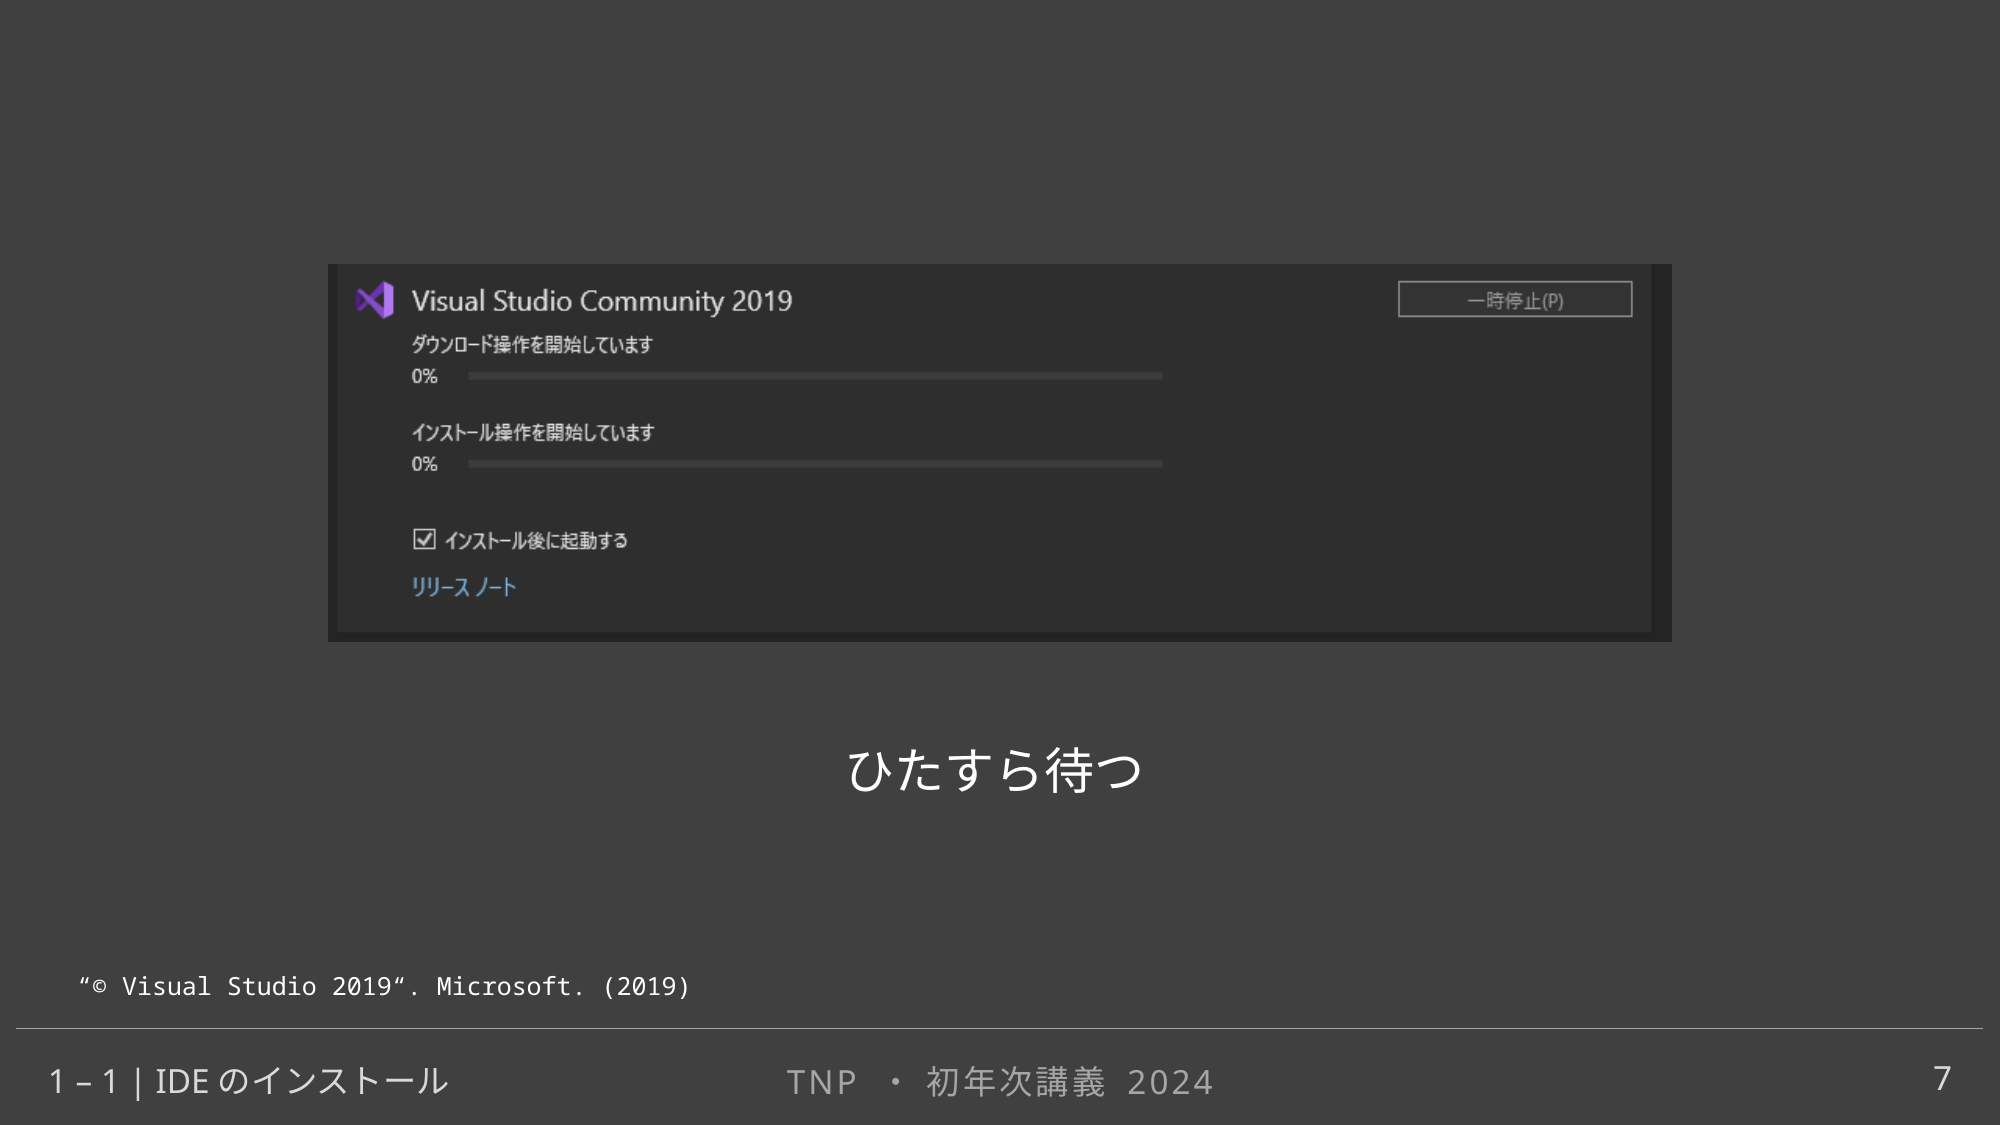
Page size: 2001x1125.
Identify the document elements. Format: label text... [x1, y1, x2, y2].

picture [328, 264, 1672, 642]
slide_number 1 – 1 | IDEのインストール [32, 1049, 641, 1110]
text_box ひたすら待つ [557, 720, 1431, 807]
slide_number 7 [1359, 1049, 1968, 1110]
text_box “© Visual Studio 2019“. Microsoft. (2019) [62, 963, 1629, 1008]
